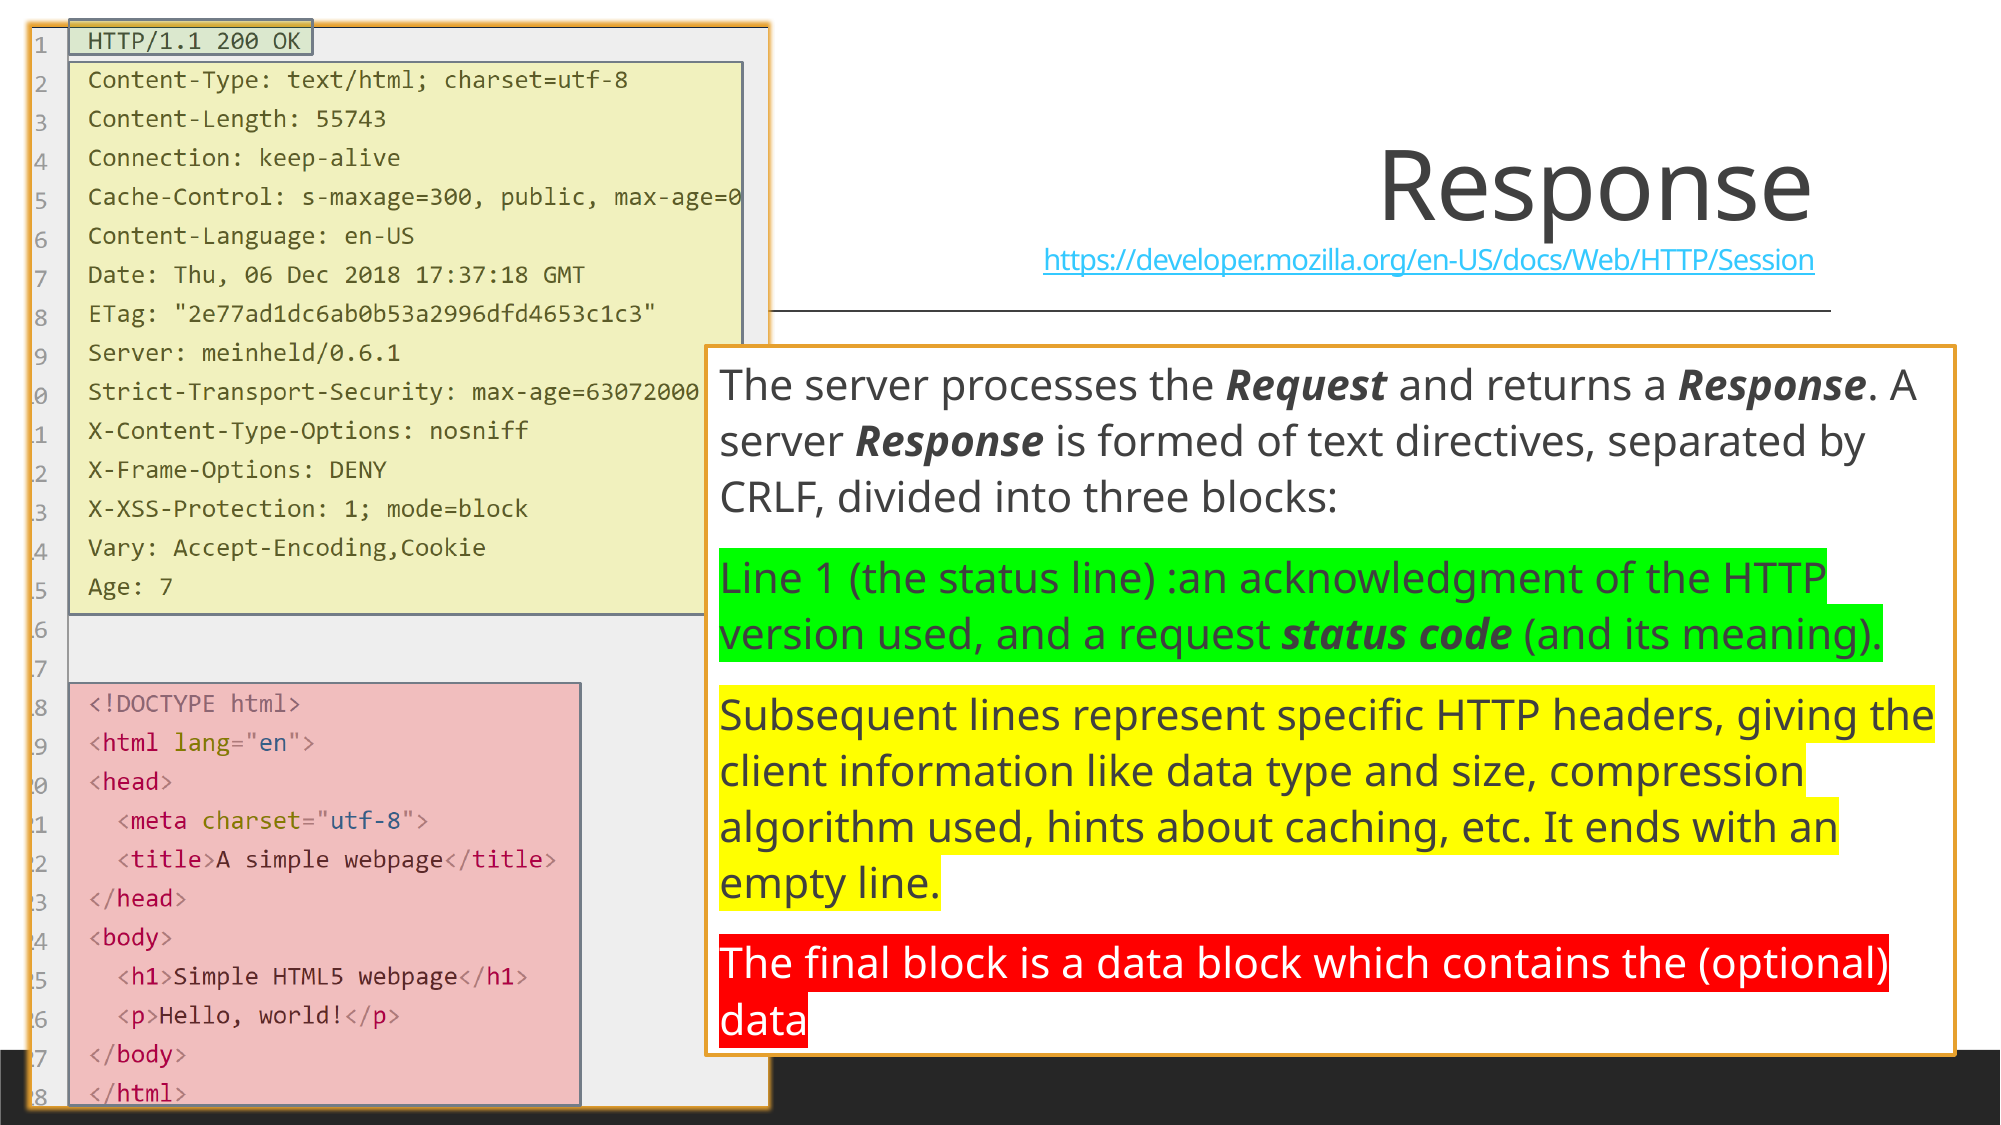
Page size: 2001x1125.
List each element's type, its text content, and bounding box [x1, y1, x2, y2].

text_box [68, 18, 314, 23]
list The server processes the Request and returns a Response. A server Response is formed of text directives, separated by CRLF, divided into three blocks: Line 1 (the status line) :an acknowledgment of the HTTP version used, and a request status code (and its meaning). Subsequent lines represent specific HTTP headers, giving the client information like data type and size, compression algorithm used, hints about caching, etc. It ends with an empty line. The final block is a data block which contains the (optional) data [776, 345, 1955, 1055]
title Response https://developer.mozilla.org/en-US/docs/Web/HTTP/Session [776, 47, 1830, 285]
picture [31, 26, 768, 1106]
